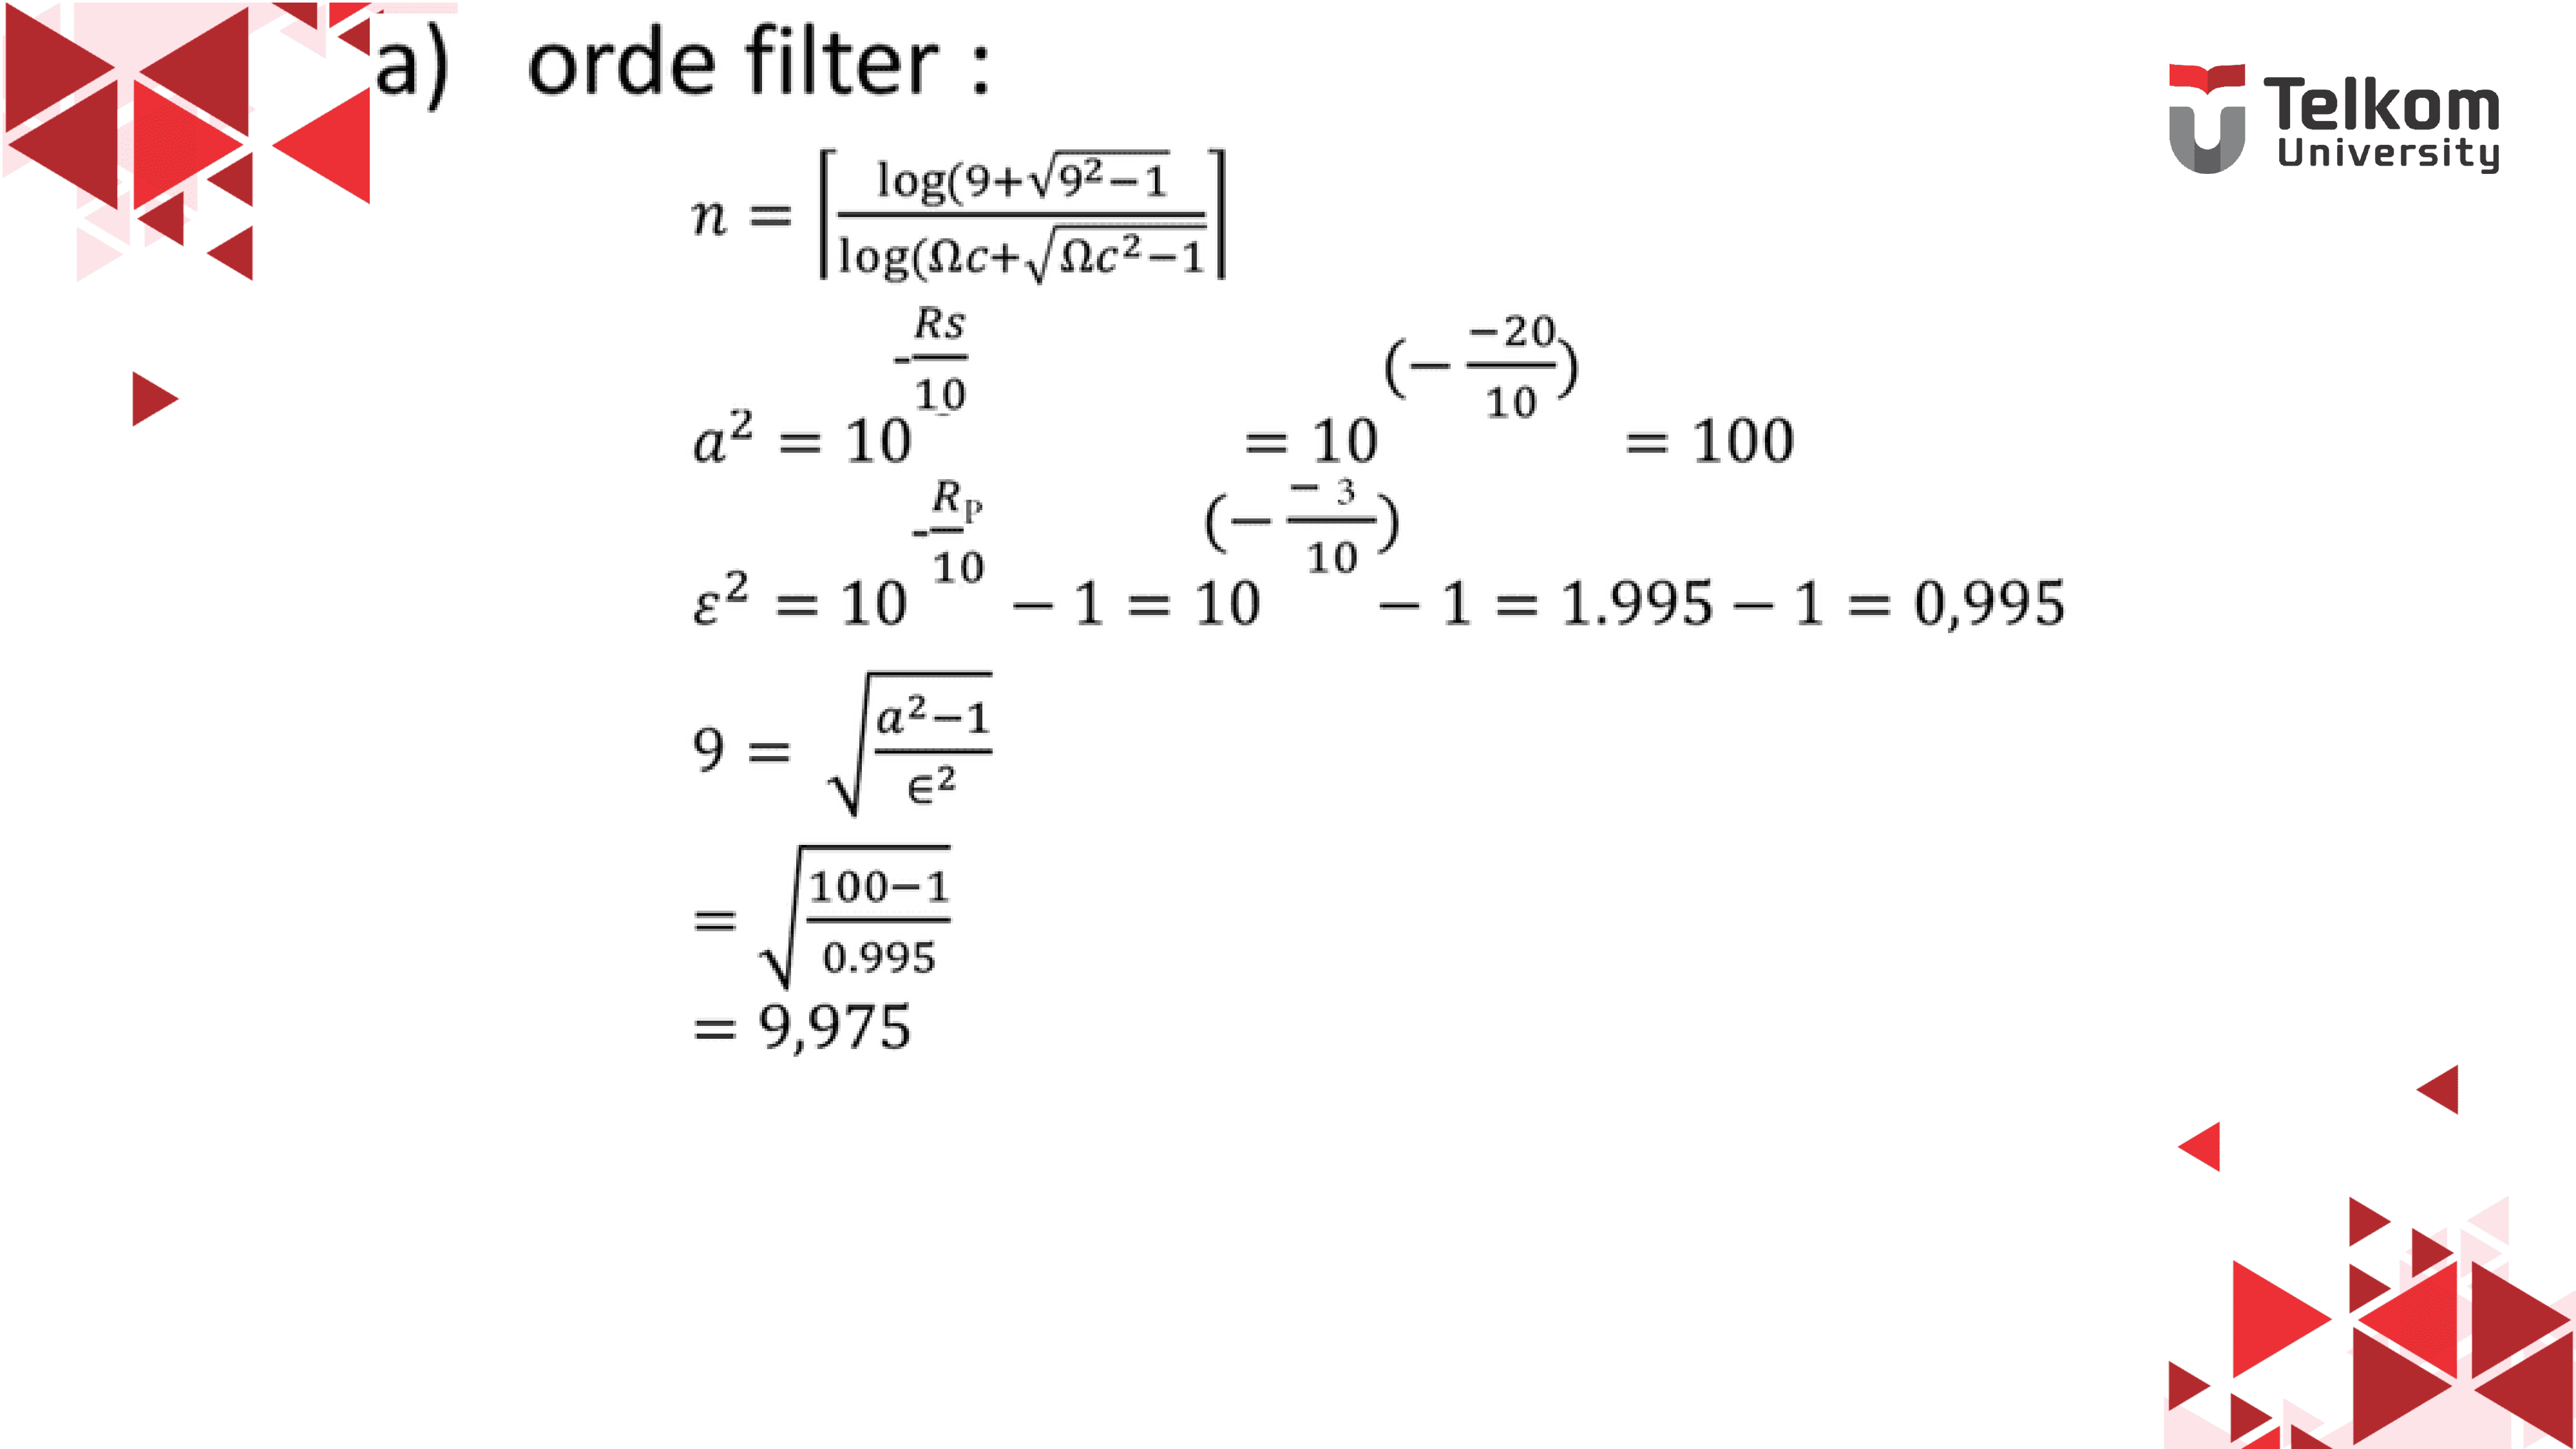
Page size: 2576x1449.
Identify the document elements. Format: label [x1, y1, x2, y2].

picture [2126, 1018, 2576, 1449]
picture [2170, 64, 2499, 174]
picture [3, 3, 2072, 1063]
